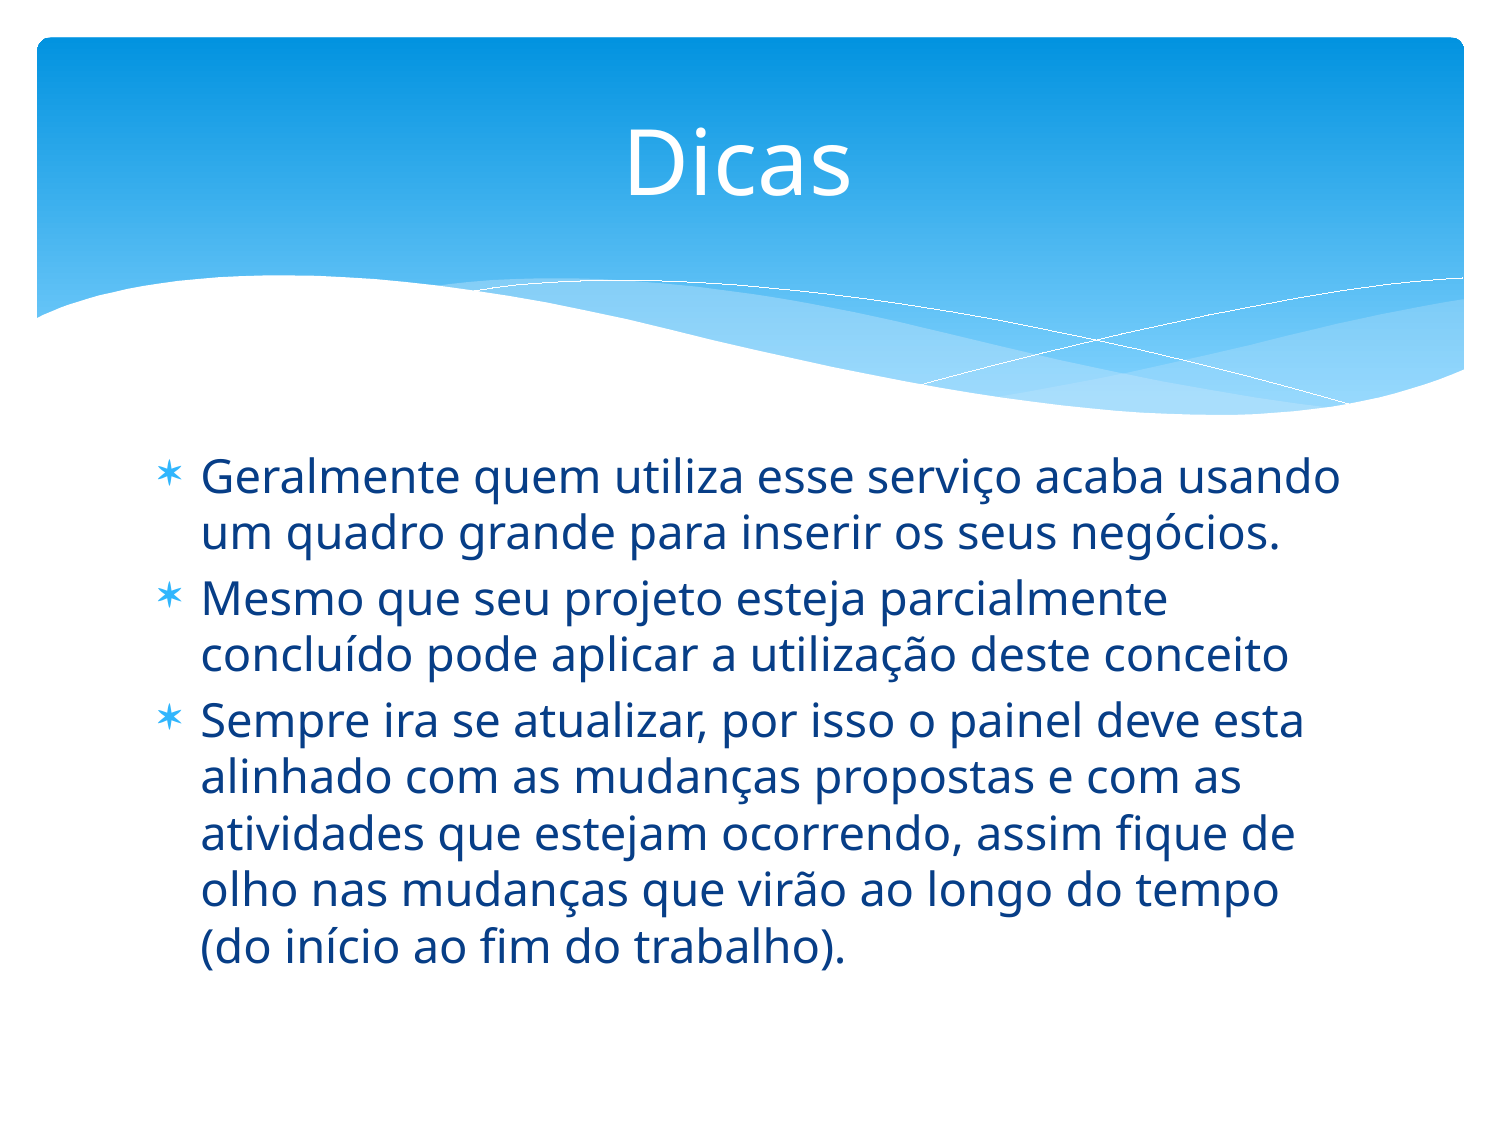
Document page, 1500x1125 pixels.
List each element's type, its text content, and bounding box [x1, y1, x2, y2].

title Dicas [75, 55, 1425, 261]
list Geralmente quem utiliza esse serviço acaba usando um quadro grande para inserir os seus negócios. Mesmo que seu projeto esteja parcialmente concluído pode aplicar a utilização deste conceito Sempre ira se atualizar, por isso o painel deve esta alinhado com as mudanças propostas e com as atividades que estejam ocorrendo, assim fique de olho nas mudanças que virão ao longo do tempo (do início ao fim do trabalho). [143, 438, 1359, 1005]
